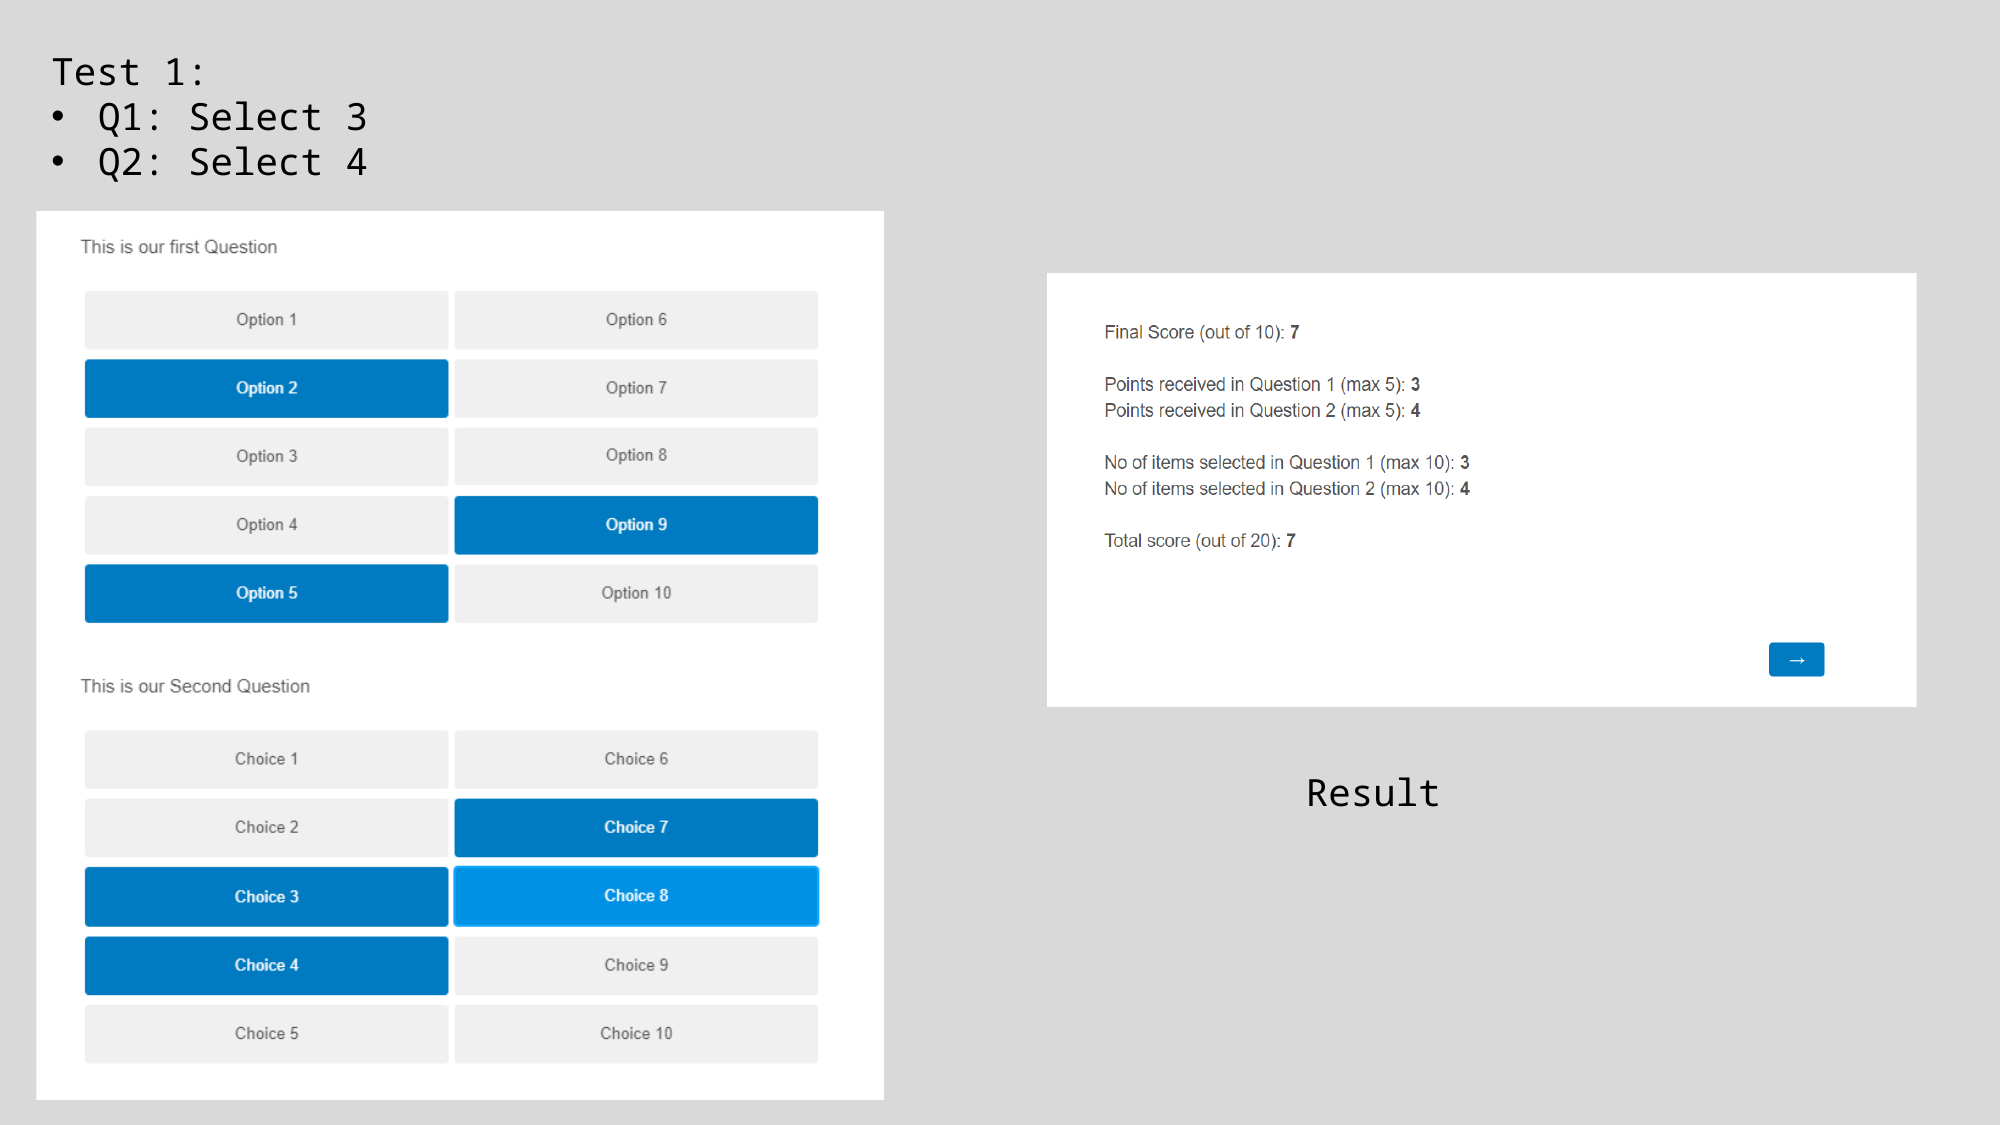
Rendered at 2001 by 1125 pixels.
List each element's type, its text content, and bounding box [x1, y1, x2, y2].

text_box Test 1: Q1: Select 3 Q2: Select 4 [36, 40, 418, 191]
text_box Result [1291, 761, 1673, 822]
picture [36, 211, 884, 1100]
picture [1047, 273, 1917, 707]
